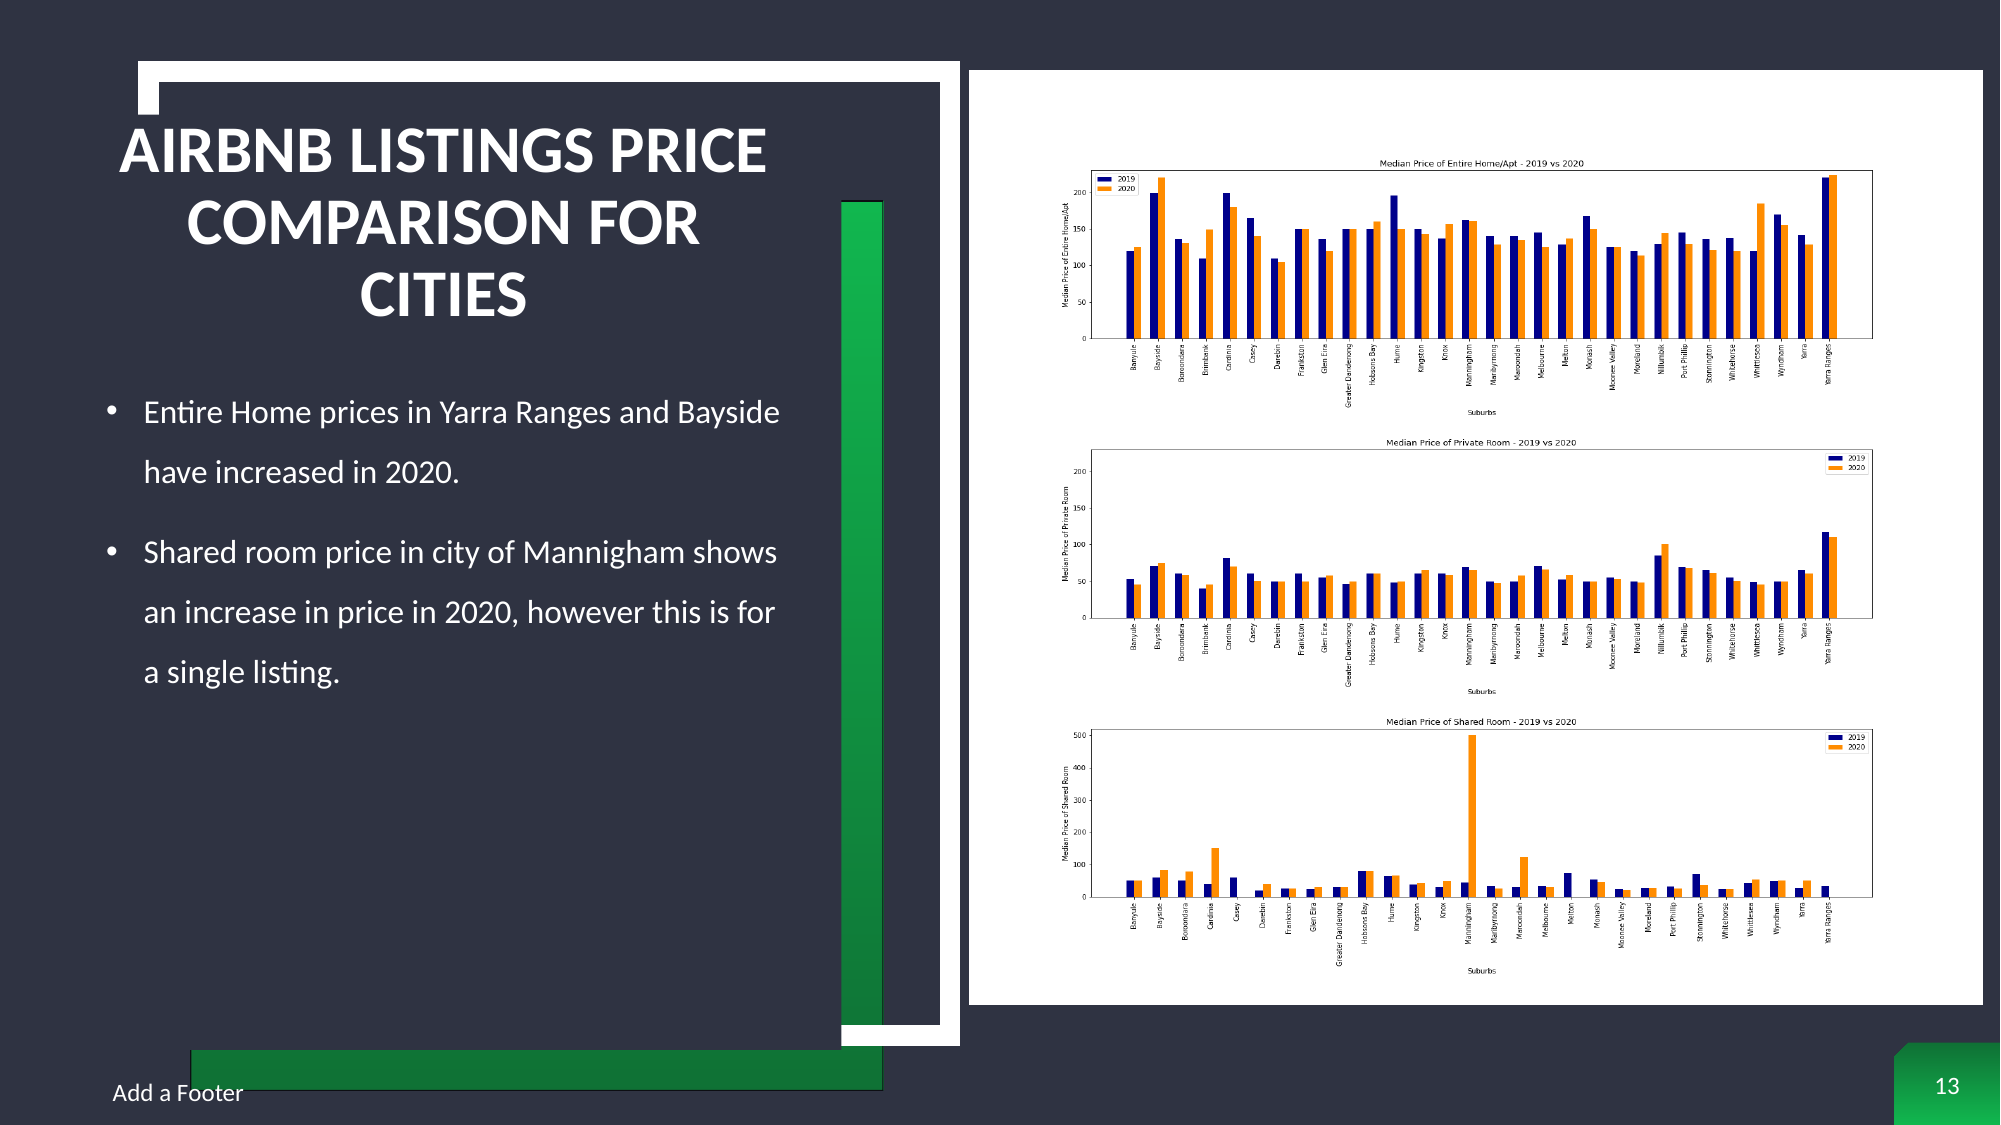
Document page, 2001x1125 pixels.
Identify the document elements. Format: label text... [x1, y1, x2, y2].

title Airbnb Listings Price Comparison FOR CITIES [97, 144, 791, 302]
slide_number 13 [1894, 1050, 2000, 1118]
list Entire Home prices in Yarra Ranges and Bayside have increased in 2020. Shared room price in city of Mannigham shows an increase in price in 2020, however this is for a single listing. [106, 301, 800, 935]
picture [969, 70, 1983, 1005]
footer Add a Footer [97, 1061, 773, 1121]
